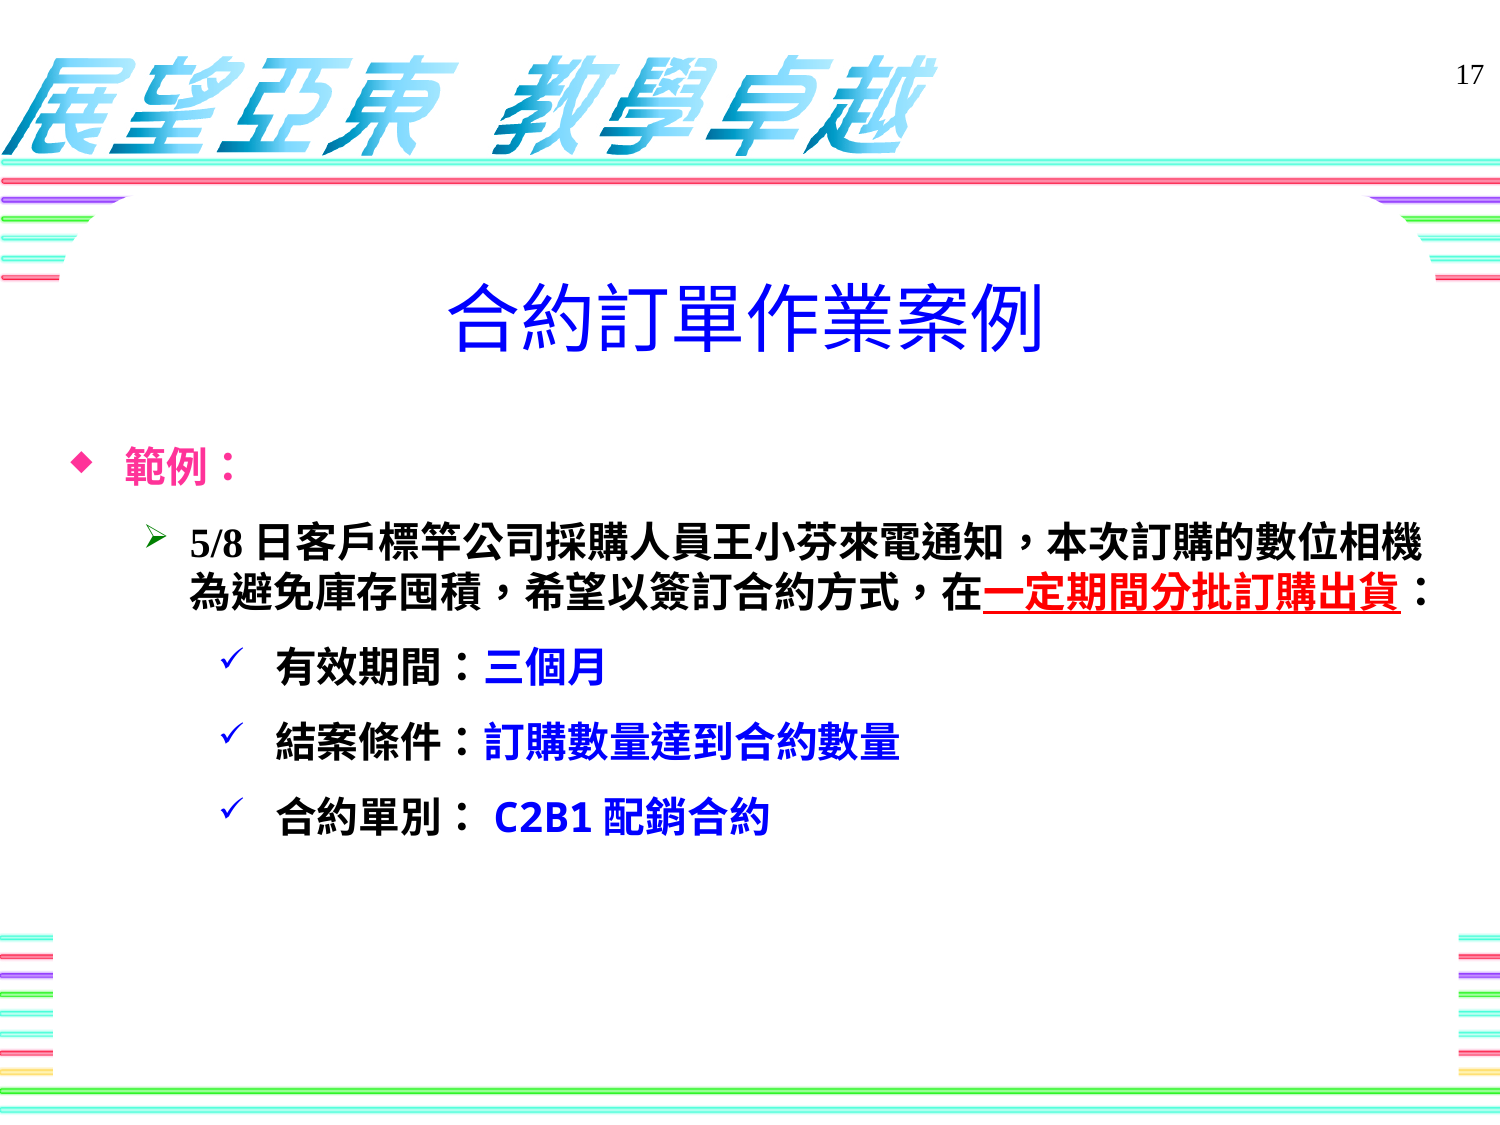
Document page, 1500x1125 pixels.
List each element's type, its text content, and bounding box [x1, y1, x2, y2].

list 範例： 5/8日客戶標竿公司採購人員王小芬來電通知，本次訂購的數位相機為避免庫存囤積，希望以簽訂合約方式，在一定期間分批訂購出貨： 有效期間：三個月 結案條件：訂購數量達到合約數量 合約單別：C2B1配銷合約 [53, 433, 1459, 1083]
title 合約訂單作業案例 [70, 222, 1421, 411]
slide_number 17 [1149, 42, 1500, 103]
picture [0, 0, 1500, 1125]
